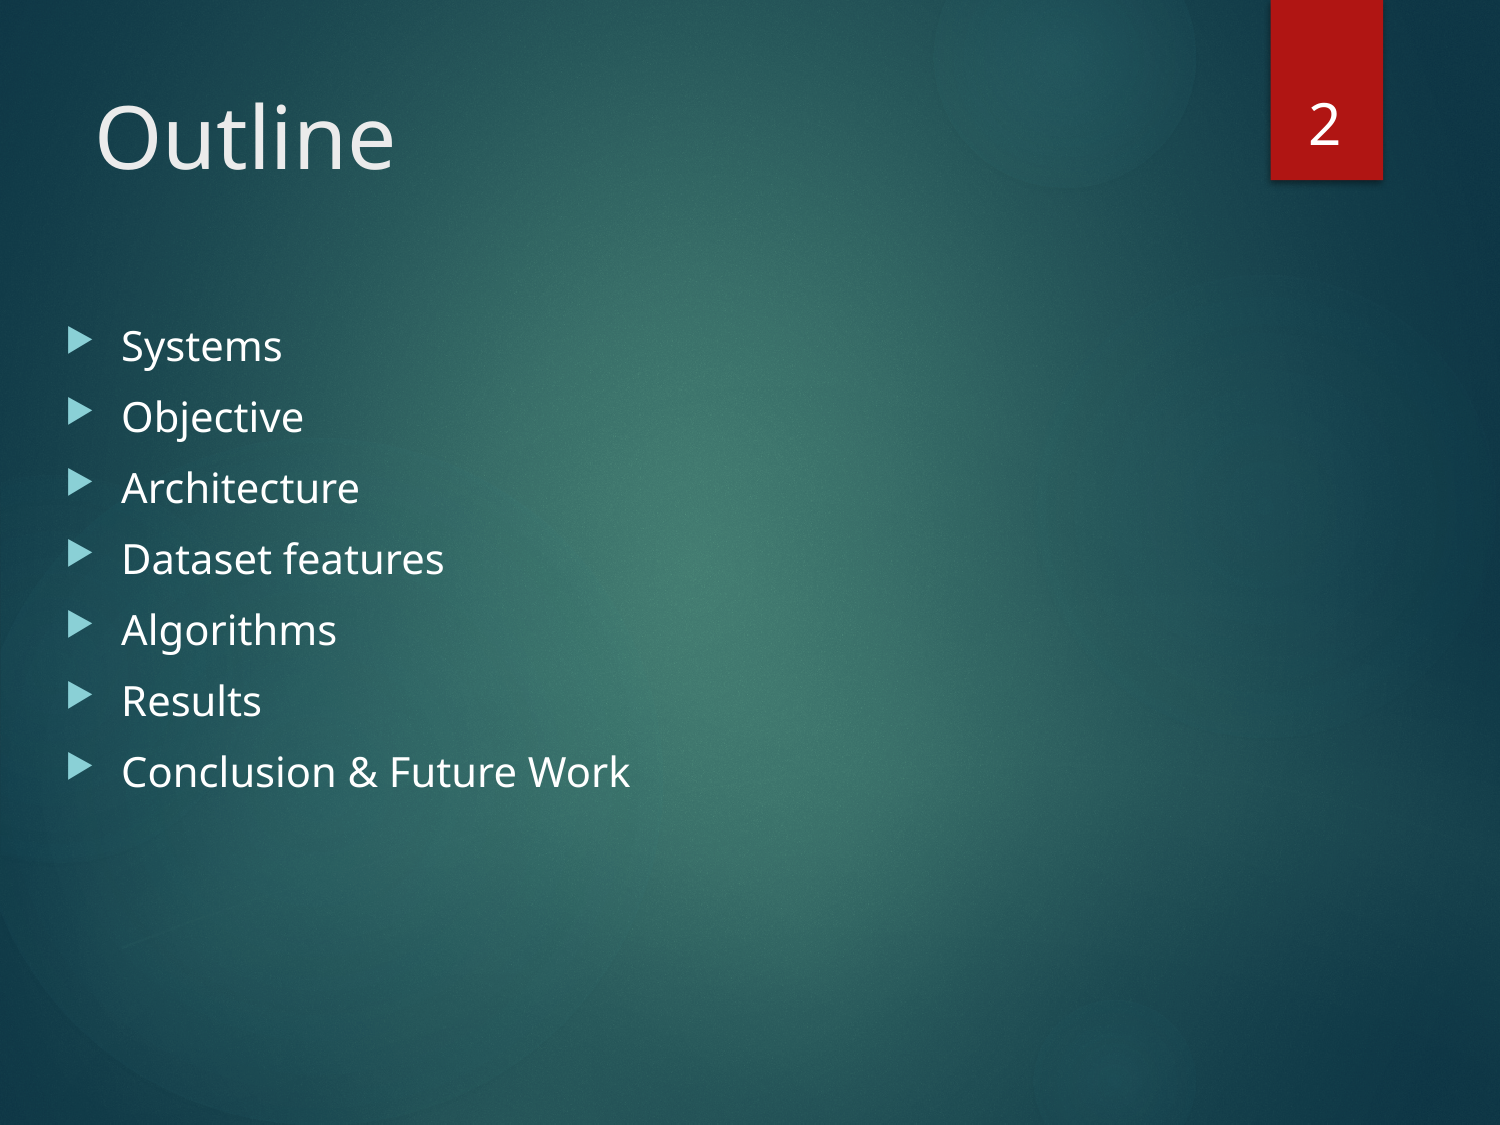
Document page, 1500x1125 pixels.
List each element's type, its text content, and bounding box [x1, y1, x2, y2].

list Systems Objective Architecture Dataset features Algorithms Results Conclusion & Future Work [50, 312, 1463, 1063]
slide_number 2 [1273, 48, 1378, 175]
title Outline [79, 74, 1237, 304]
